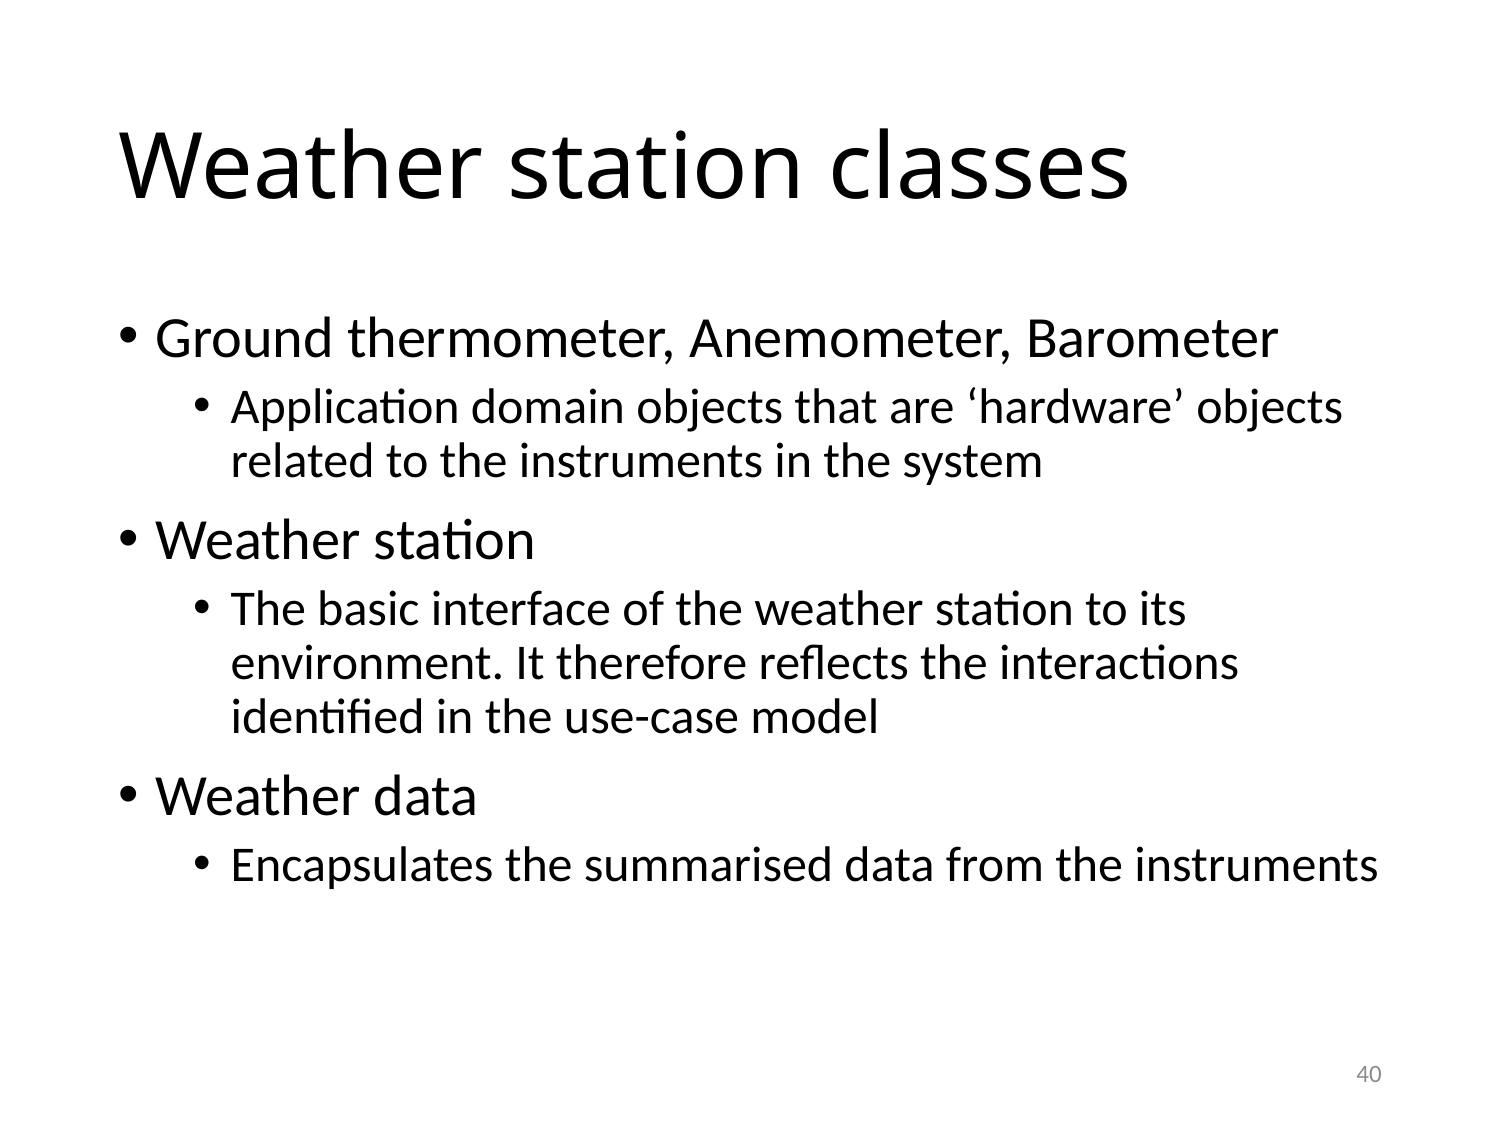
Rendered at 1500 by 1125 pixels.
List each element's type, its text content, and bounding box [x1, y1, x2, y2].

slide_number 40 [1059, 1042, 1397, 1103]
title Weather station classes [103, 59, 1397, 278]
list Ground thermometer, Anemometer, Barometer Application domain objects that are ‘hardware’ objects related to the instruments in the system Weather station The basic interface of the weather station to its environment. It therefore reflects the interactions identified in the use-case model Weather data Encapsulates the summarised data from the instruments [103, 299, 1397, 1014]
